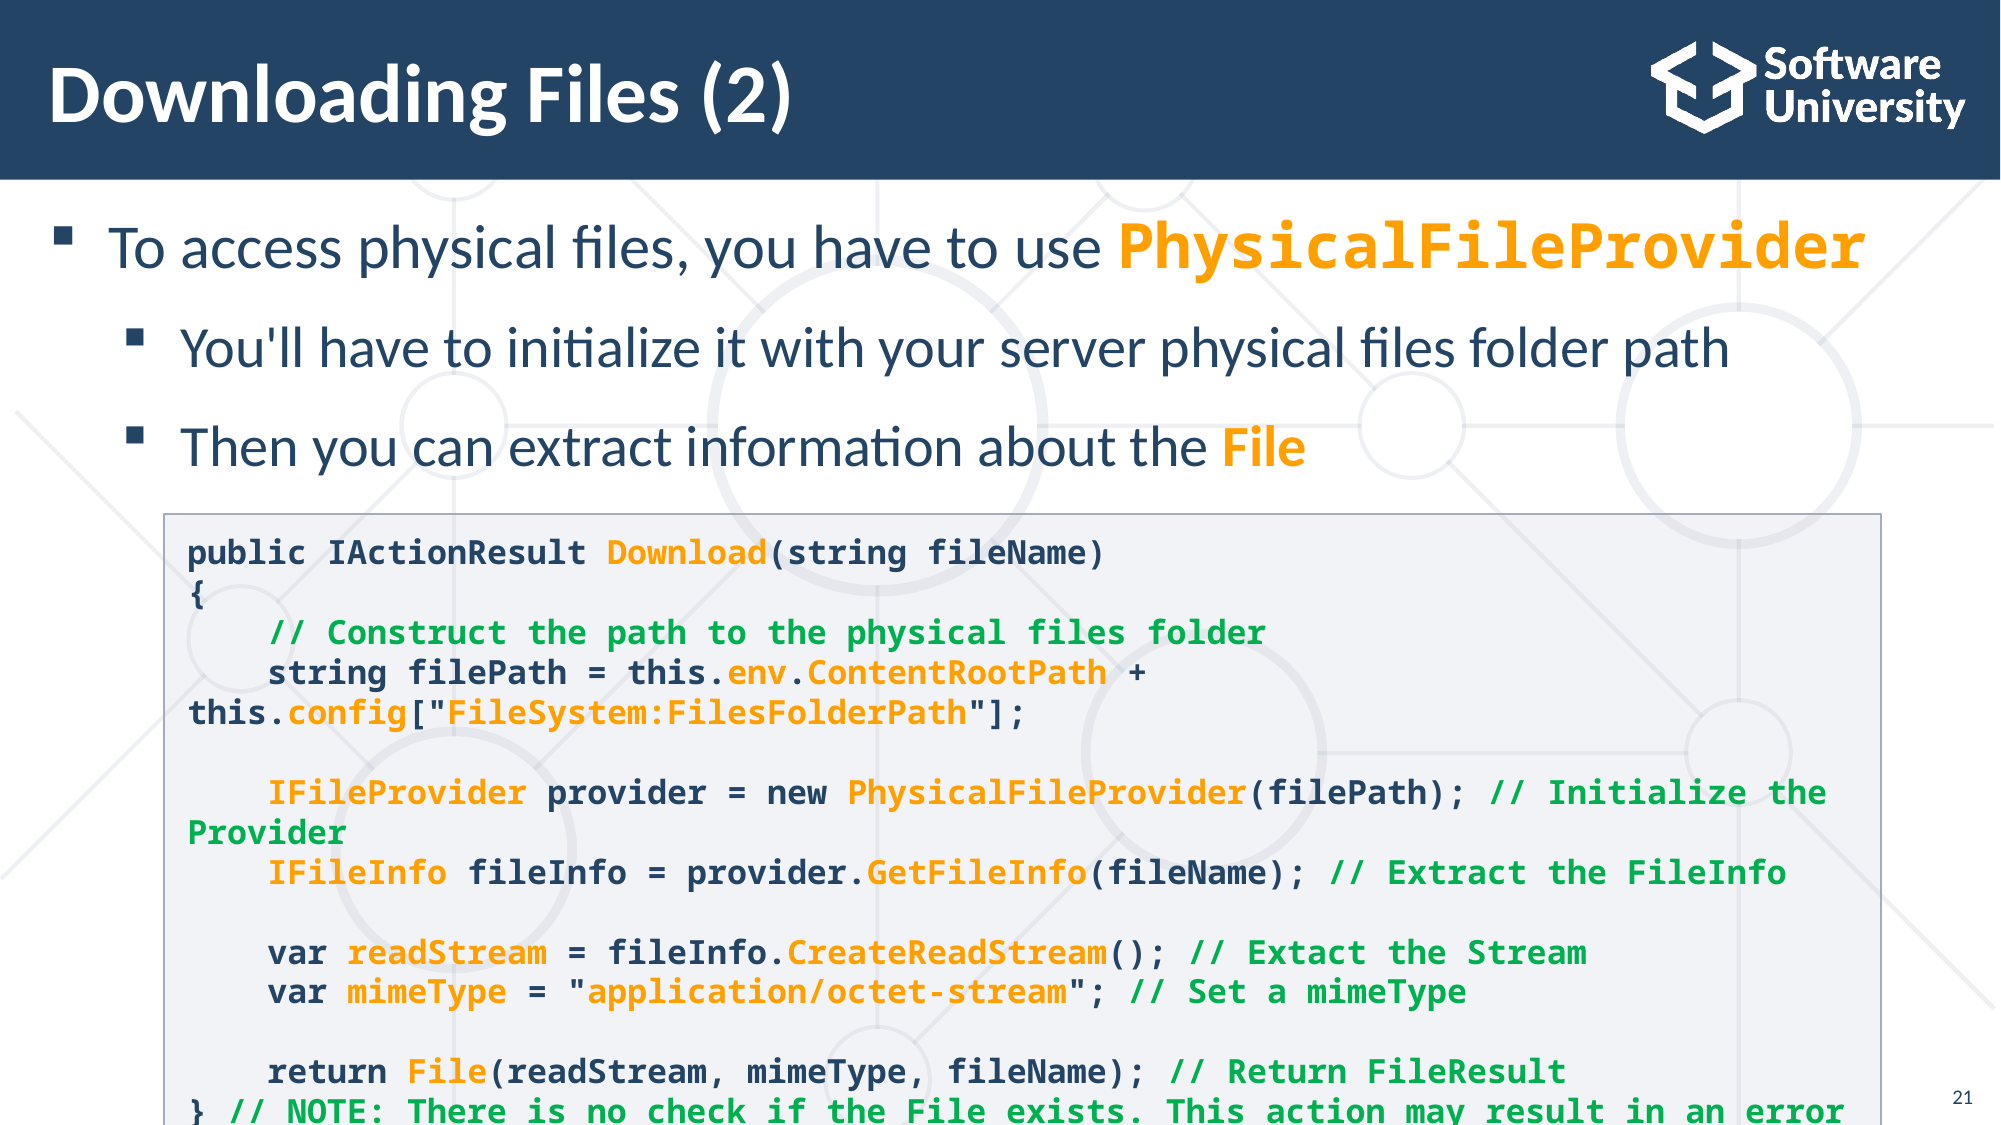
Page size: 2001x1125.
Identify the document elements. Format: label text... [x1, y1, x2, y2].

text_box public IActionResult Download(string fileName) { // Construct the path to the physical files folder string filePath = this.env.ContentRootPath + this.config["FileSystem:FilesFolderPath"]; IFileProvider provider = new PhysicalFileProvider(filePath); // Initialize the Provider IFileInfo fileInfo = provider.GetFileInfo(fileName); // Extract the FileInfo var readStream = fileInfo.CreateReadStream(); // Extact the Stream var mimeType = "application/octet-stream"; // Set a mimeType return File(readStream, mimeType, fileName); // Return FileResult } // NOTE: There is no check if the File exists. This action may result in an error [163, 513, 1882, 1125]
title Downloading Files (2) [31, 16, 1625, 162]
slide_number 21 [1927, 1067, 1989, 1117]
list To access physical files, you have to use PhysicalFileProvider You'll have to initialize it with your server physical files folder path Then you can extract information about the File [31, 196, 1970, 1104]
picture [1651, 41, 1966, 134]
